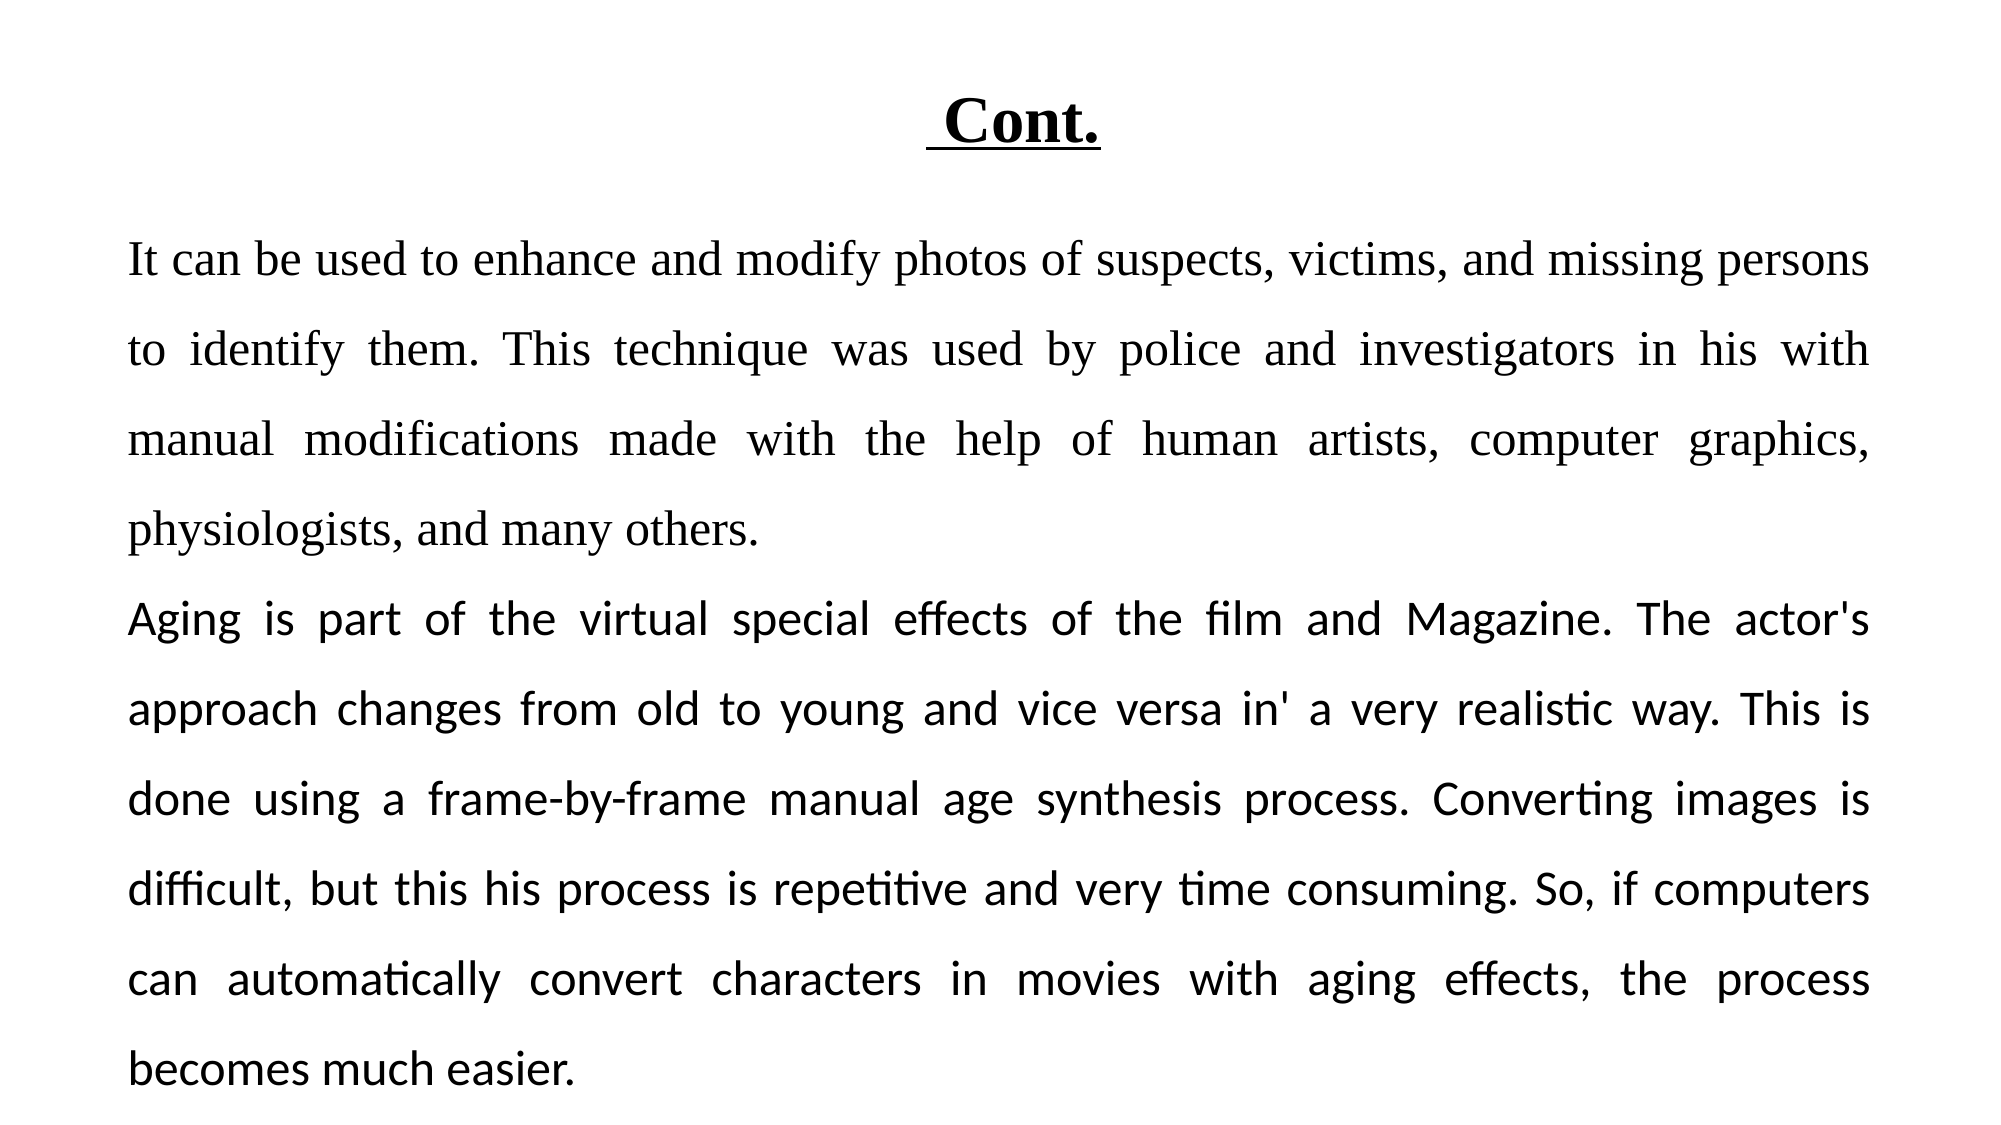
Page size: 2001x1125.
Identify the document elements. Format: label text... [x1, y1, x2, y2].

text_box It can be used to enhance and modify photos of suspects, victims, and missing persons to identify them. This technique was used by police and investigators in his with manual modifications made with the help of human artists, computer graphics, physiologists, and many others. Aging is part of the virtual special effects of the film and Magazine. The actor's approach changes from old to young and vice versa in' a very realistic way. This is done using a frame-by-frame manual age synthesis process. Converting images is difficult, but this his process is repetitive and very time consuming. So, if computers can automatically convert characters in movies with aging effects, the process becomes much easier. [102, 188, 1898, 1103]
text_box Cont. [405, 68, 1711, 164]
